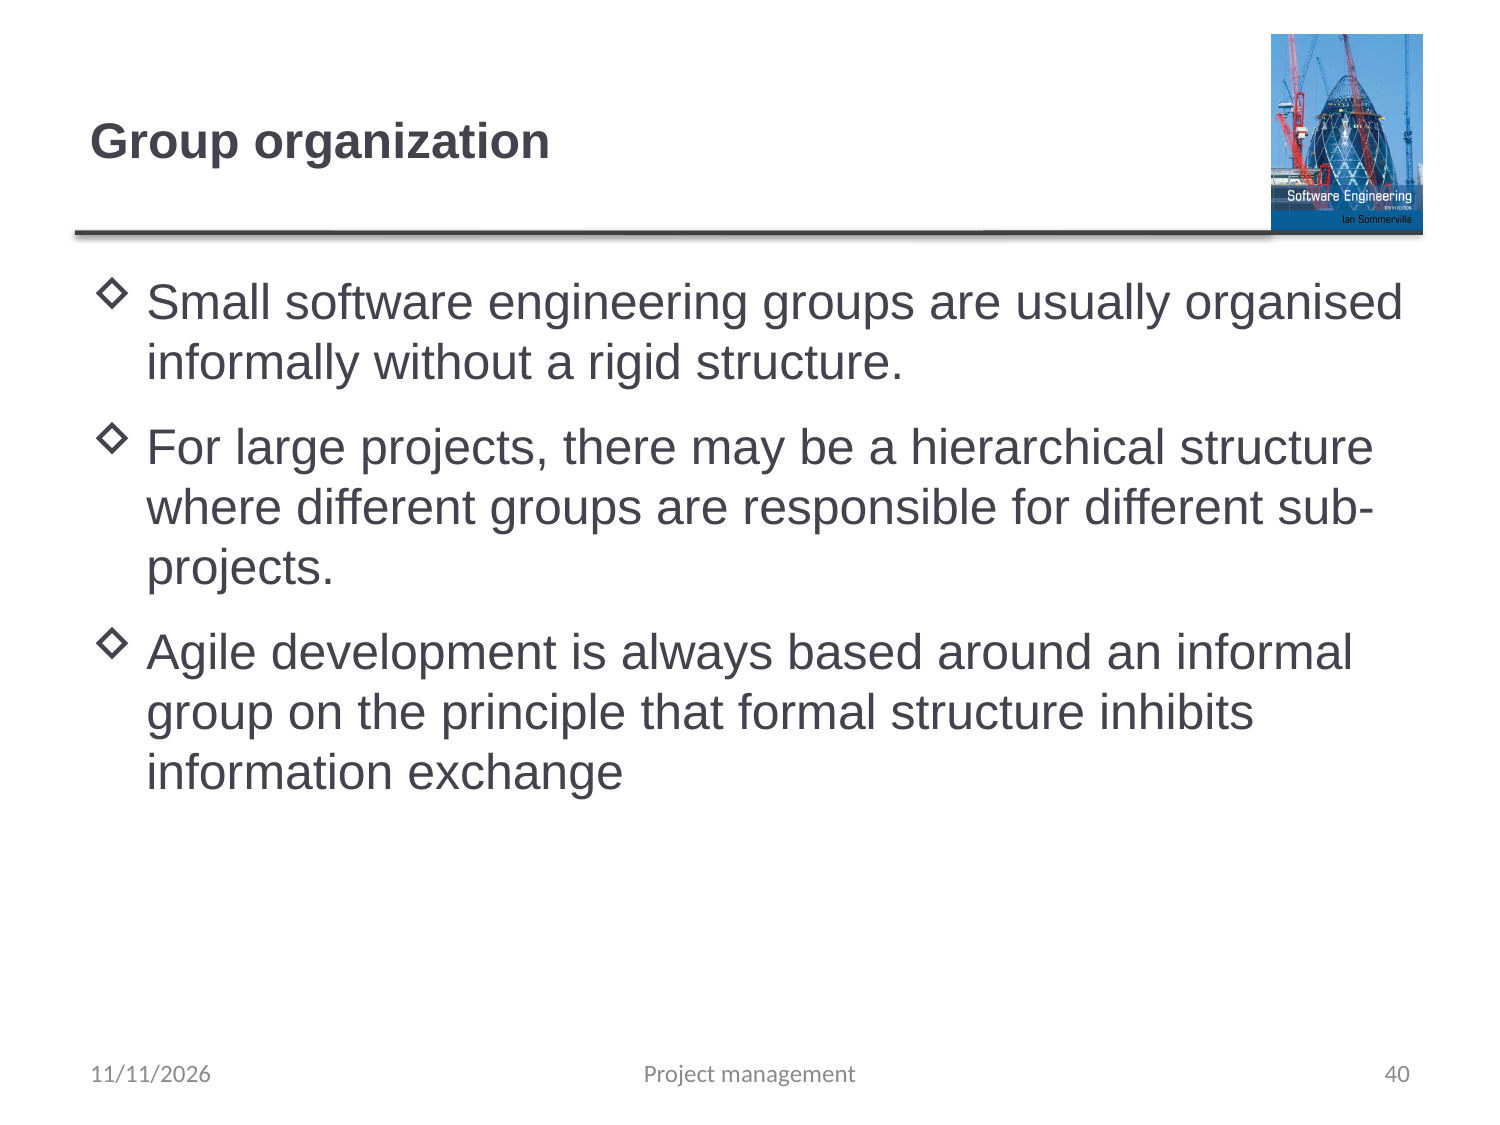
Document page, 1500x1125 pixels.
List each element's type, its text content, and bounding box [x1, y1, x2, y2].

list Small software engineering groups are usually organised informally without a rigid structure. For large projects, there may be a hierarchical structure where different groups are responsible for different sub-projects. Agile development is always based around an informal group on the principle that formal structure inhibits information exchange [75, 262, 1425, 1005]
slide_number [75, 1042, 425, 1103]
title Group organization [74, 44, 1272, 233]
footer Project management [512, 1042, 988, 1103]
picture [1271, 34, 1423, 230]
slide_number 40 [1074, 1042, 1425, 1103]
